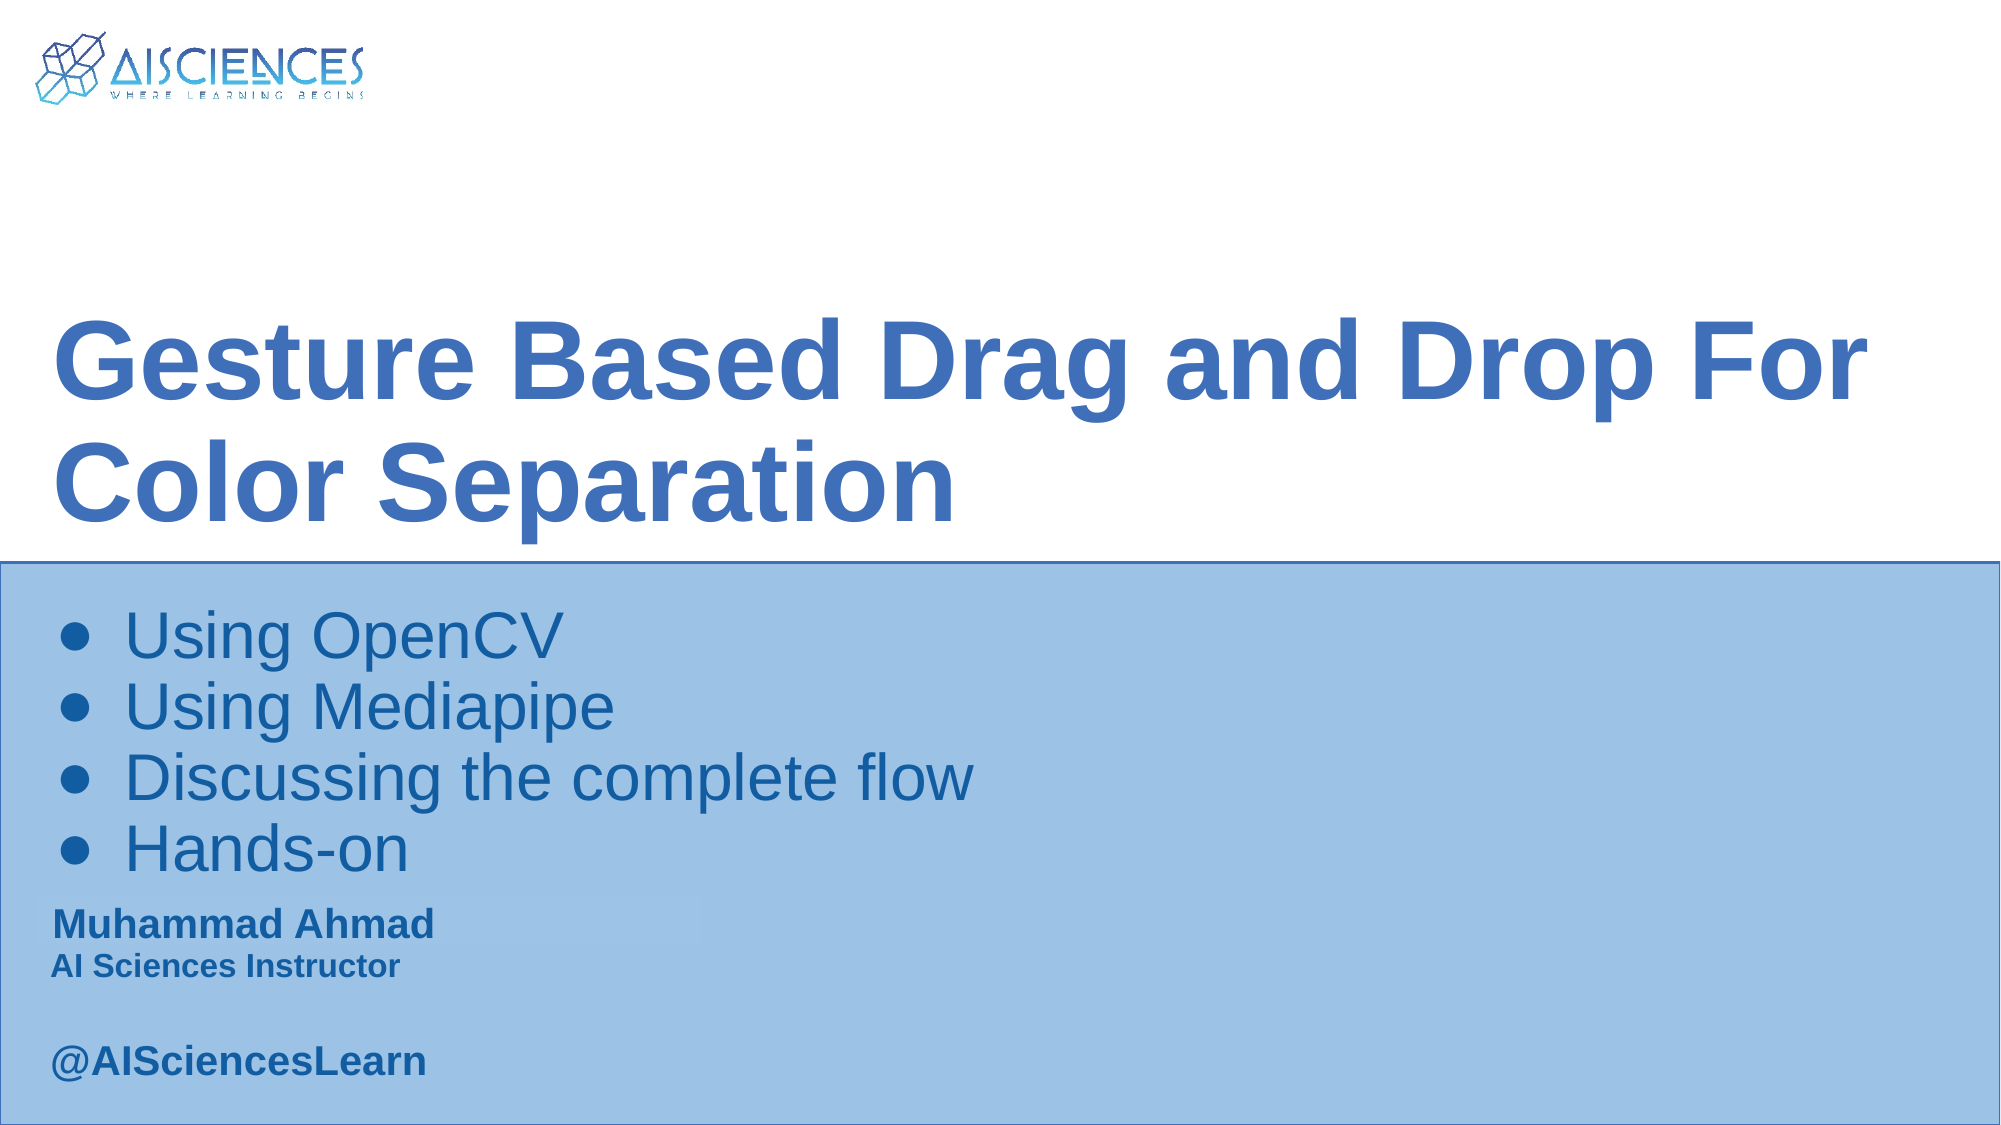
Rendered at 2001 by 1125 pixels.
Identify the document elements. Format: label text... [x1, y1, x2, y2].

text_box Using OpenCV Using Mediapipe Discussing the complete flow Hands-on [37, 593, 1281, 895]
text_box Muhammad Ahmad [37, 894, 703, 944]
picture [35, 31, 363, 105]
text_box Gesture Based Drag and Drop For Color Separation [37, 295, 2000, 563]
